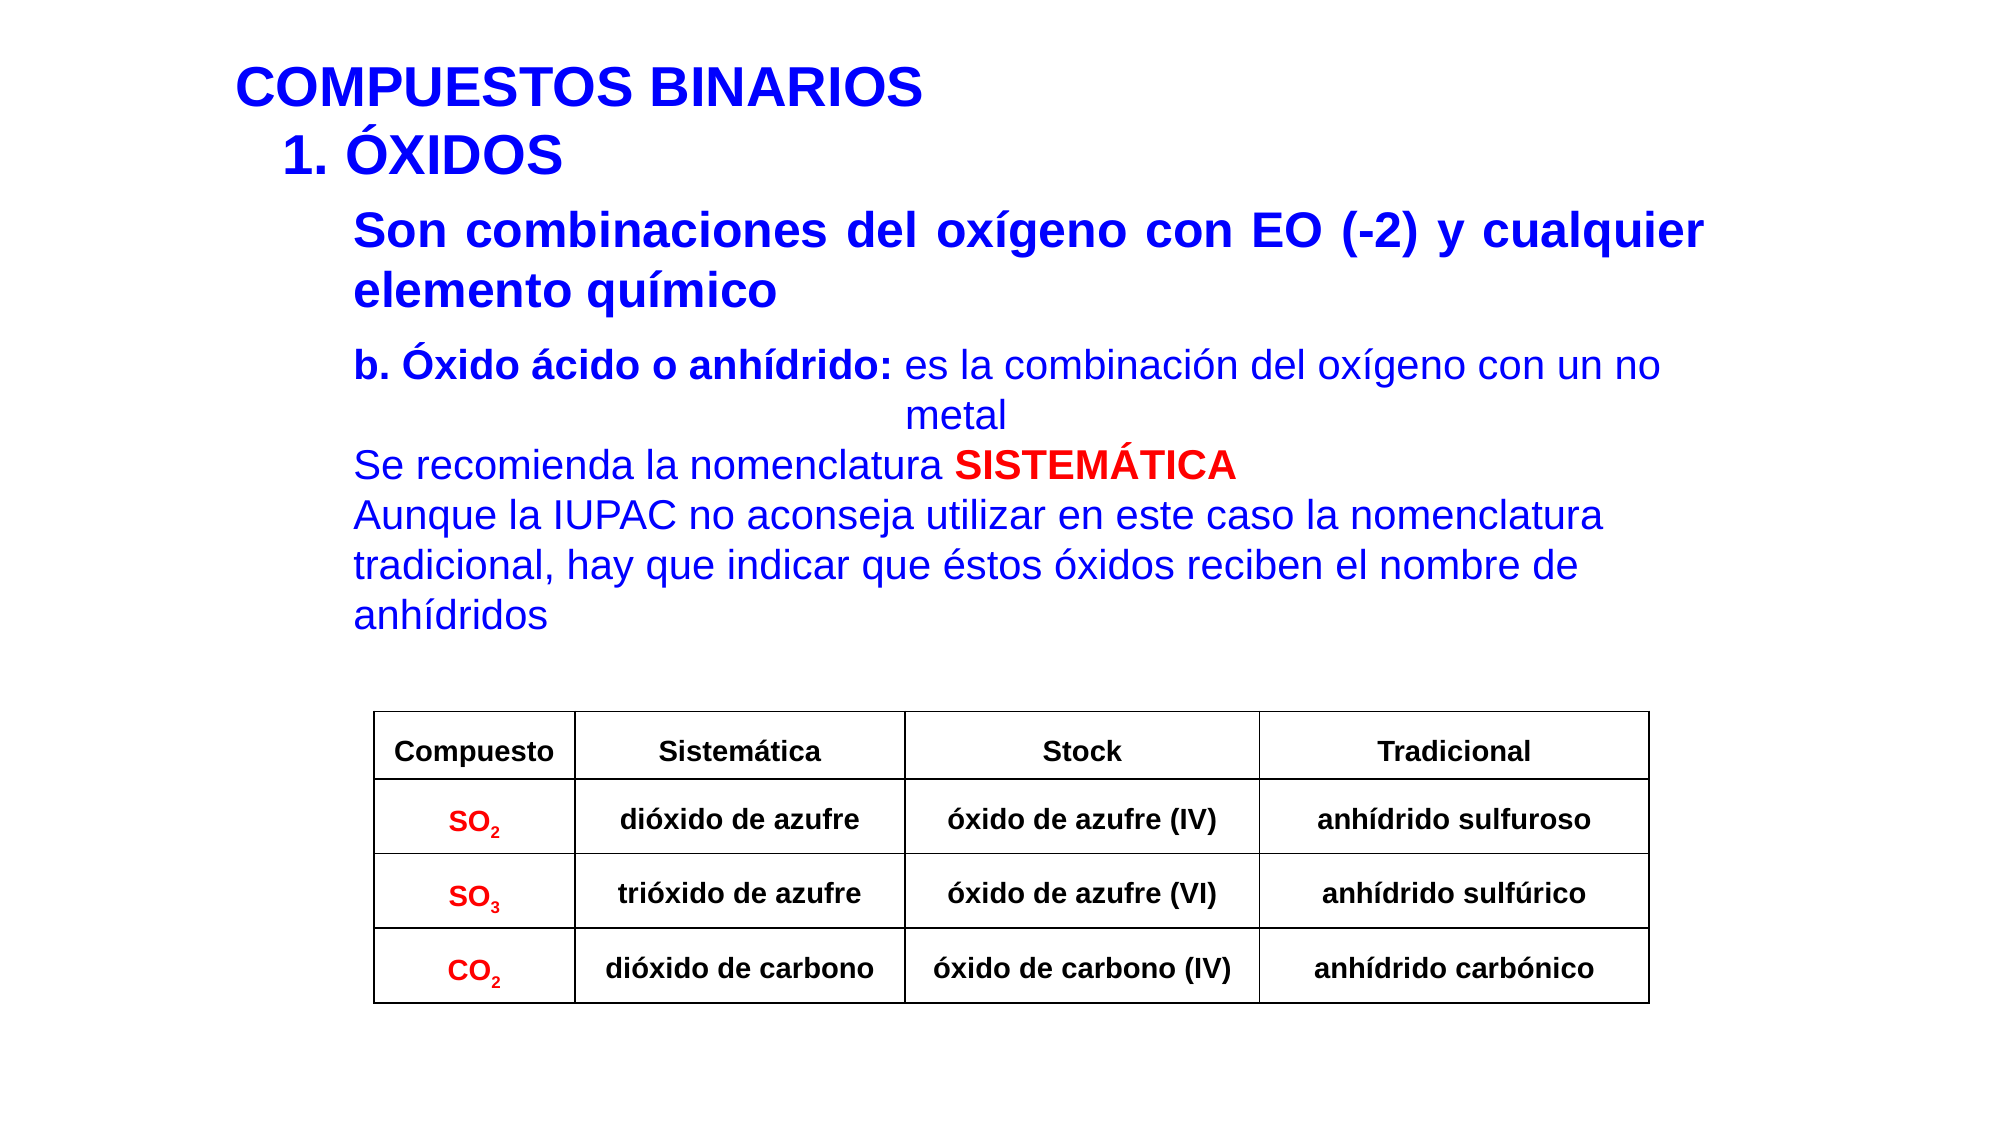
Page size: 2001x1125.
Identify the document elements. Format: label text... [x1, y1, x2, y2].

table_cell óxido de azufre (VI) [906, 854, 1259, 927]
text_box COMPUESTOS BINARIOS 1. ÓXIDOS [220, 42, 1095, 194]
table_cell anhídrido sulfúrico [1260, 854, 1648, 927]
table_cell SO2 [375, 780, 574, 853]
table_cell trióxido de azufre [576, 854, 904, 927]
table_header Stock [906, 712, 1259, 778]
table_header Compuesto [375, 712, 574, 778]
text_box Son combinaciones del oxígeno con EO (-2) y cualquier elemento químico [338, 190, 1721, 325]
table_cell óxido de azufre (IV) [906, 780, 1259, 853]
table_cell anhídrido carbónico [1260, 929, 1648, 1002]
table_cell anhídrido sulfuroso [1260, 780, 1648, 853]
table_cell dióxido de carbono [576, 929, 904, 1002]
table_cell SO3 [375, 854, 574, 927]
table_cell CO2 [375, 929, 574, 1002]
table_cell óxido de carbono (IV) [906, 929, 1259, 1002]
text_box b. Óxido ácido o anhídrido: es la combinación del oxígeno con un no metal Se recomienda la nomenclatura SISTEMÁTICA Aunque la IUPAC no aconseja utilizar en este caso la nomenclatura tradicional, hay que indicar que éstos óxidos reciben el nombre de anhídridos [338, 330, 1756, 646]
table_header Sistemática [576, 712, 904, 778]
table_cell dióxido de azufre [576, 780, 904, 853]
table_header Tradicional [1260, 712, 1648, 778]
